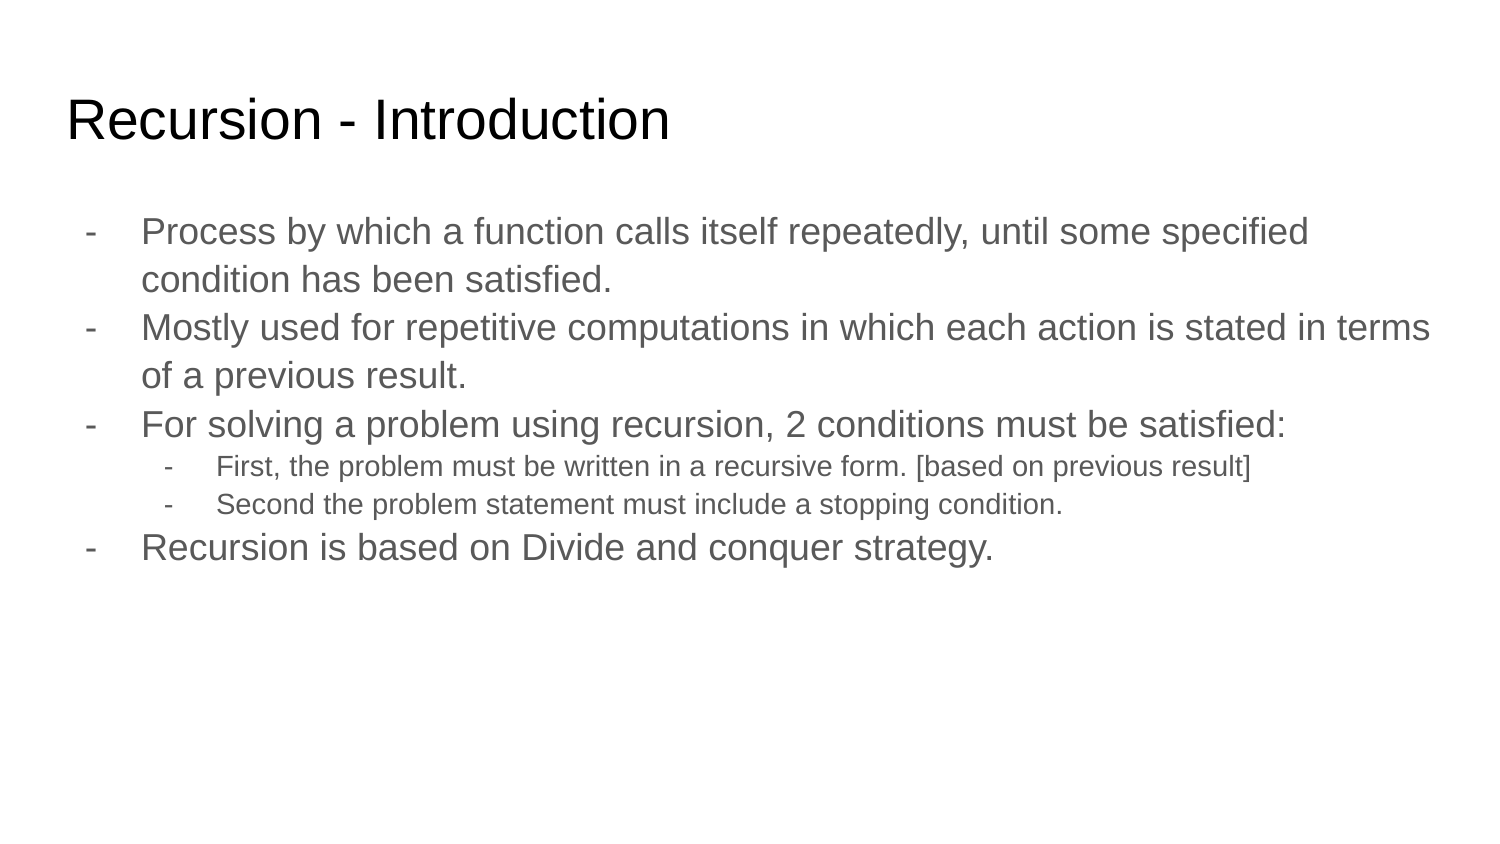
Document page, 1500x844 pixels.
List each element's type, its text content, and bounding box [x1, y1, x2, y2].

list Process by which a function calls itself repeatedly, until some specified condition has been satisfied. Mostly used for repetitive computations in which each action is stated in terms of a previous result. For solving a problem using recursion, 2 conditions must be satisfied: First, the problem must be written in a recursive form. [based on previous result] Second the problem statement must include a stopping condition. Recursion is based on Divide and conquer strategy. [51, 189, 1449, 750]
title Recursion - Introduction [51, 72, 1449, 167]
